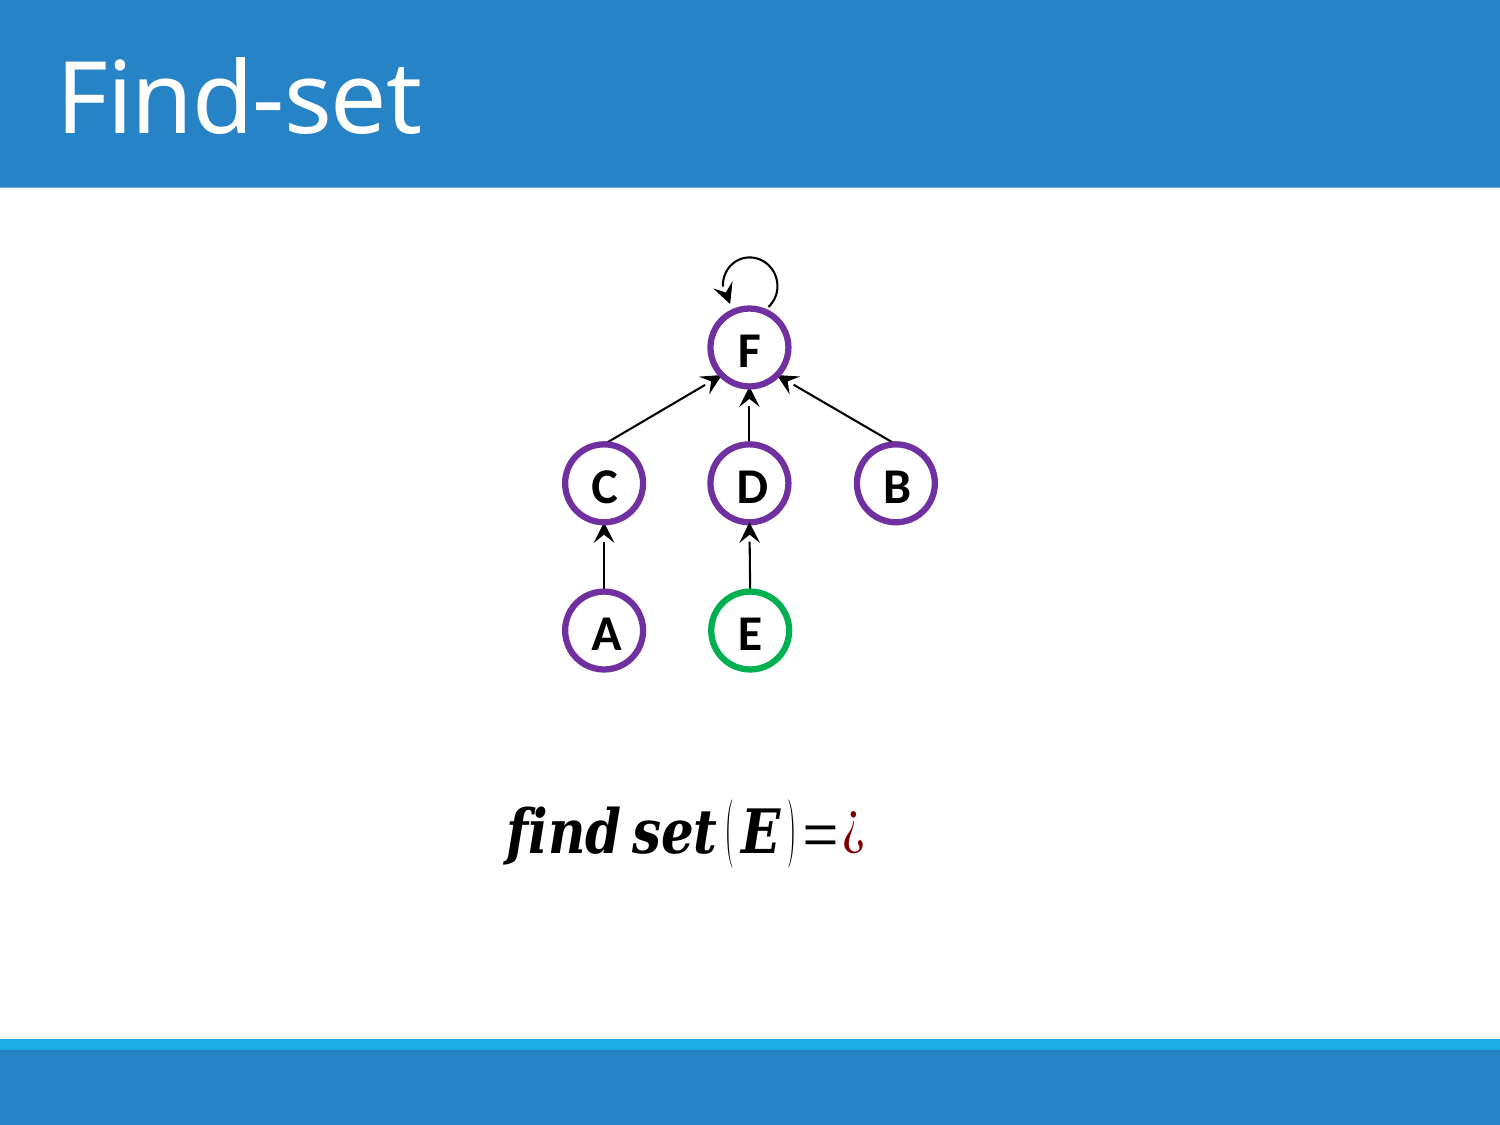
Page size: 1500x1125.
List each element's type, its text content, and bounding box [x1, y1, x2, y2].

text_box E [709, 590, 791, 671]
text_box D [709, 443, 790, 524]
text_box A [563, 590, 645, 671]
text_box F [709, 307, 790, 388]
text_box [776, 374, 897, 445]
text_box B [855, 443, 937, 524]
title Find-set [41, 0, 1459, 188]
text_box C [563, 443, 645, 524]
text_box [603, 374, 723, 445]
text_box [713, 257, 778, 307]
